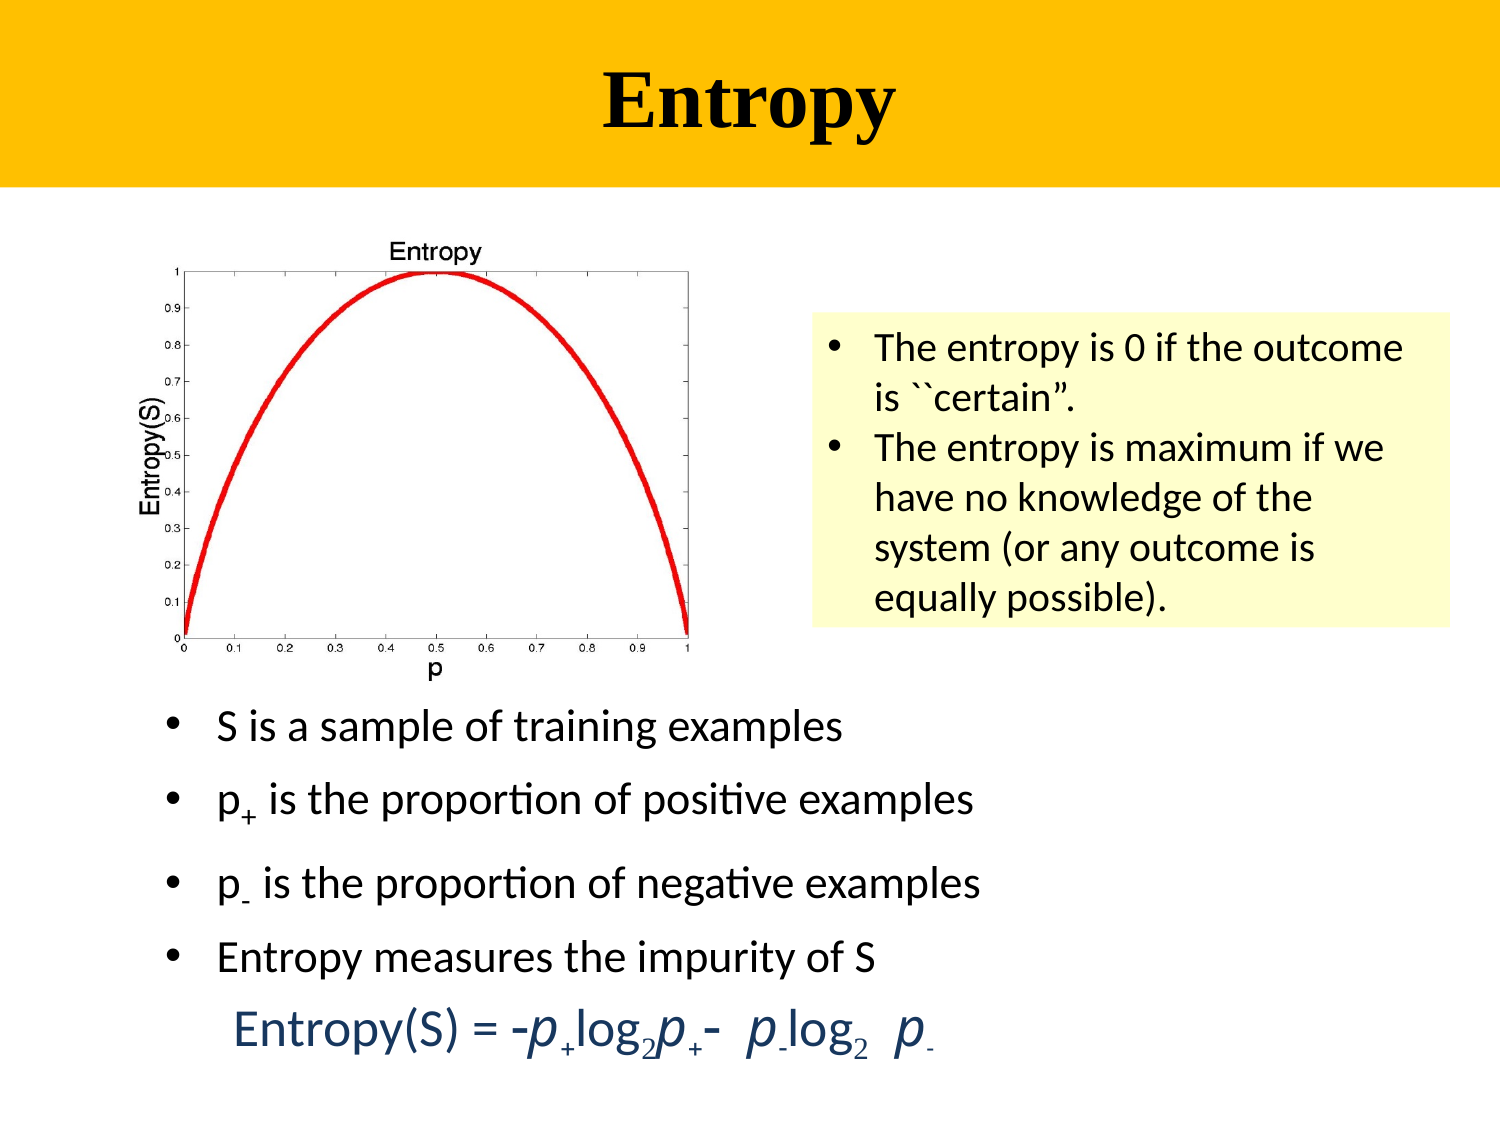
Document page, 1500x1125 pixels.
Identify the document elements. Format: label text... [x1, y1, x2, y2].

text_box S is a sample of training examples p+ is the proportion of positive examples p- is the proportion of negative examples Entropy measures the impurity of S Entropy(S) = -p+log2p+- p-log2 p- [149, 687, 1425, 1075]
picture [99, 237, 751, 688]
text_box The entropy is 0 if the outcome is ``certain”. The entropy is maximum if we have no knowledge of the system (or any outcome is equally possible). [812, 312, 1450, 628]
title Entropy [0, 0, 1500, 188]
